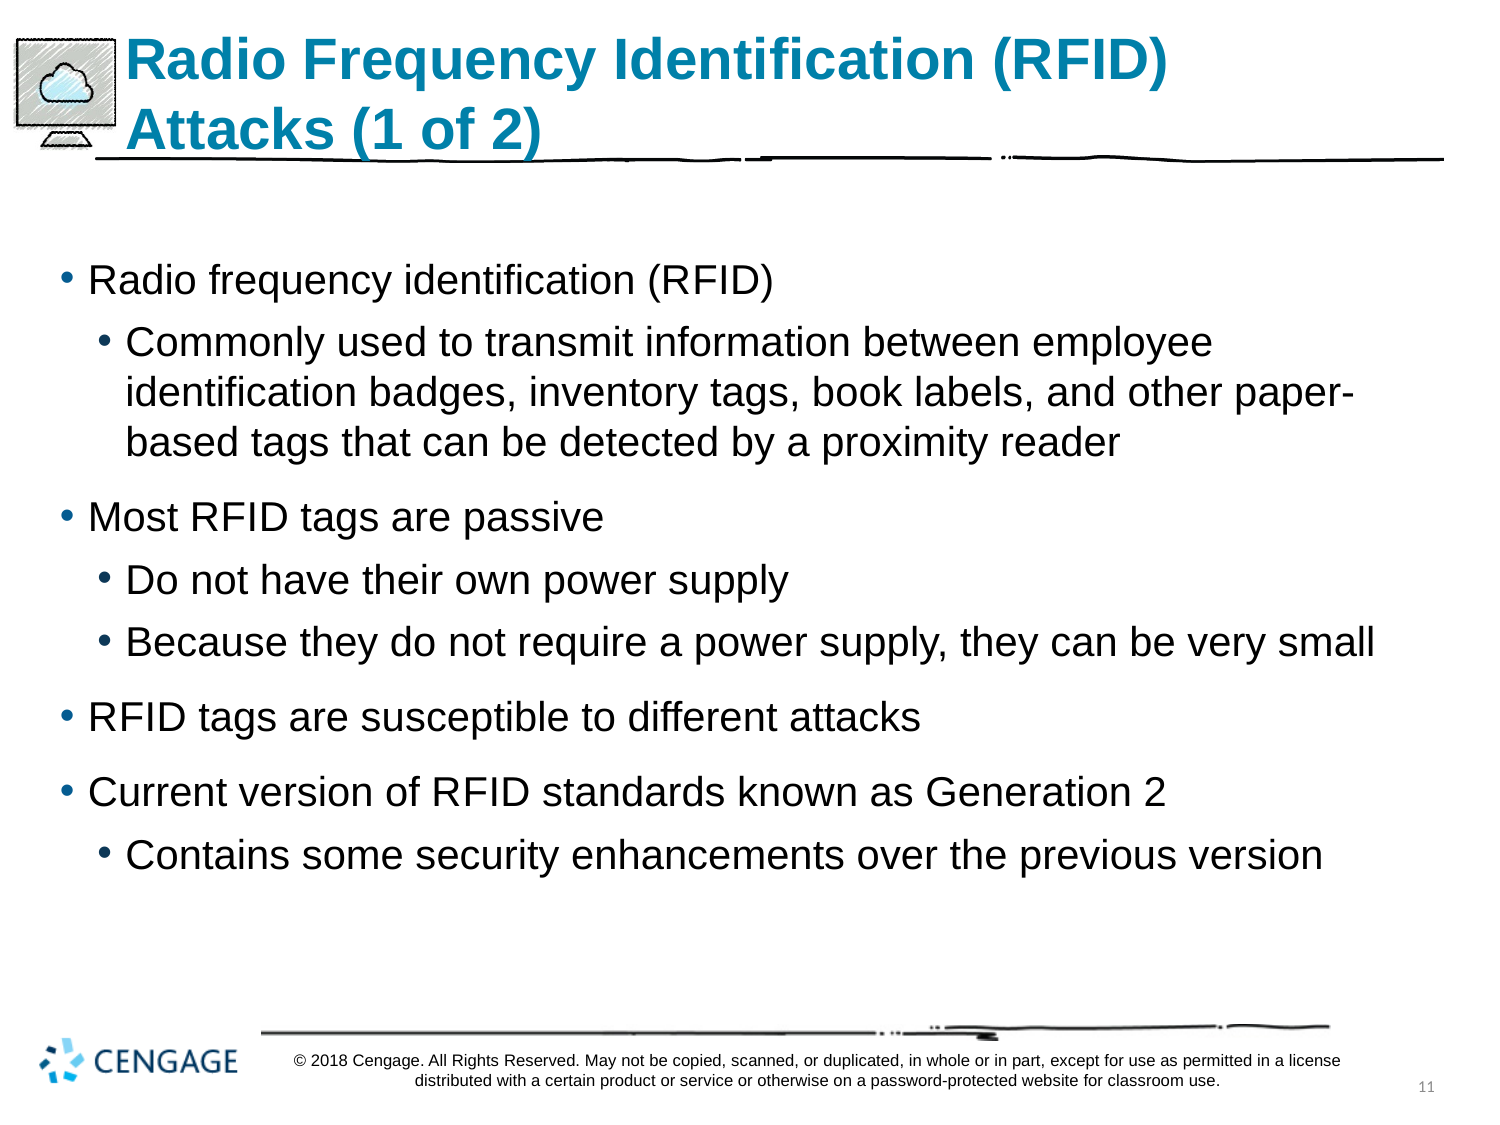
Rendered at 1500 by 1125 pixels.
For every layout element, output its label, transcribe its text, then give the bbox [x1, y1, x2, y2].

footer © 2018 Cengage. All Rights Reserved. May not be copied, scanned, or duplicated, in whole or in part, except for use as permitted in a license distributed with a certain product or service or otherwise on a password-protected website for classroom use. [262, 1050, 1375, 1091]
picture [95, 155, 1444, 163]
list Radio frequency identification (R F I D) Commonly used to transmit information between employee identification badges, inventory tags, book labels, and other paper-based tags that can be detected by a proximity reader Most R F I D tags are passive Do not have their own power supply Because they do not require a power supply, they can be very small R F I D tags are susceptible to different attacks Current version of R F I D standards known as Generation 2 Contains some security enhancements over the previous version [59, 252, 1441, 884]
picture [13, 36, 117, 151]
title Radio Frequency Identification (R F I D) Attacks (1 of 2) [125, 20, 1350, 162]
picture [19, 1024, 250, 1096]
picture [261, 1024, 1331, 1041]
